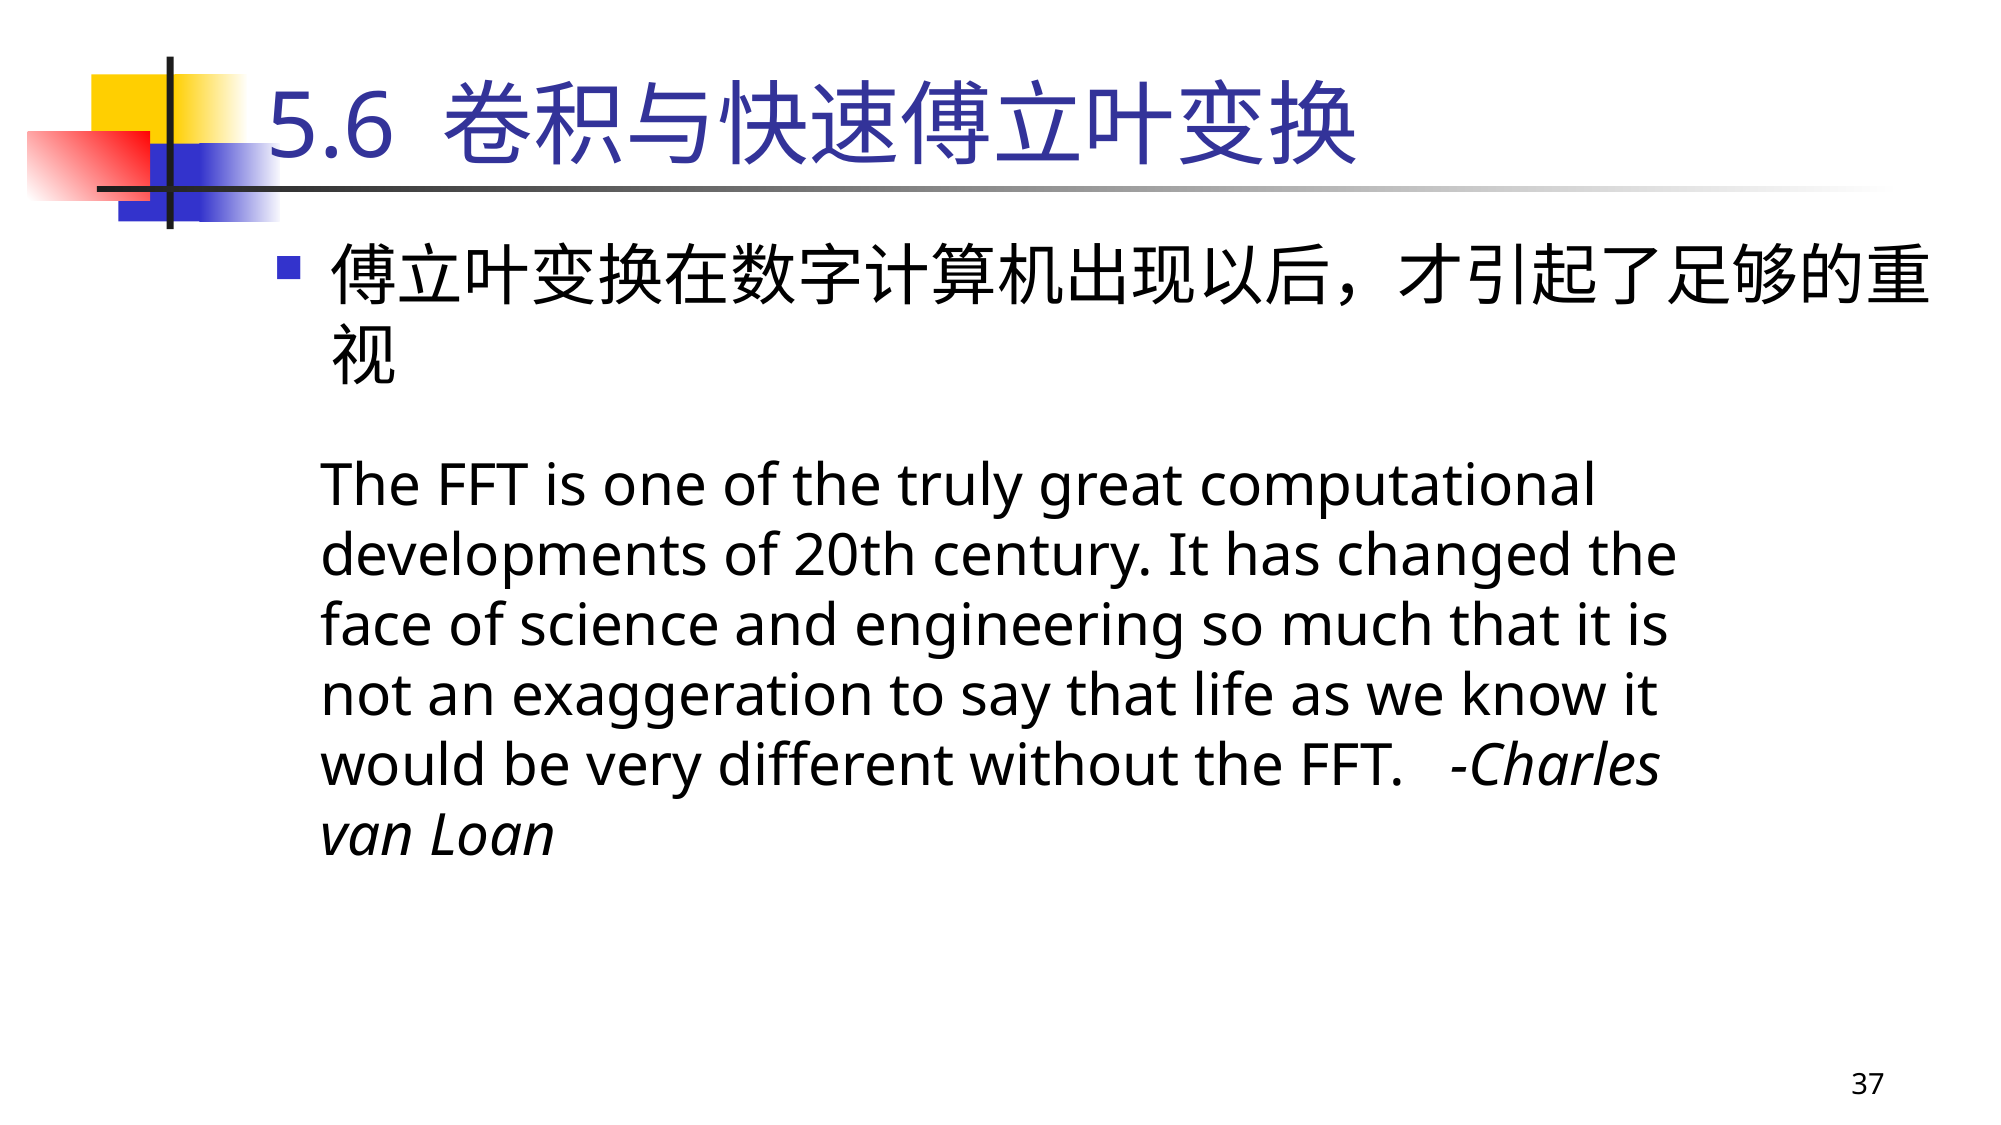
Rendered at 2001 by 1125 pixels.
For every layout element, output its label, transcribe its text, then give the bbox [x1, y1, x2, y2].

title 5.6 卷积与快速傅立叶变换 [251, 0, 1957, 183]
list 傅立叶变换在数字计算机出现以后，才引起了足够的重视 [258, 225, 1959, 901]
slide_number 37 [1483, 1037, 1900, 1113]
text_box The FFT is one of the truly great computational developments of 20th century. It has changed the face of science and engineering so much that it is not an exaggeration to say that life as we know it would be very different without the FFT. -Charles van Loan [275, 432, 1738, 883]
